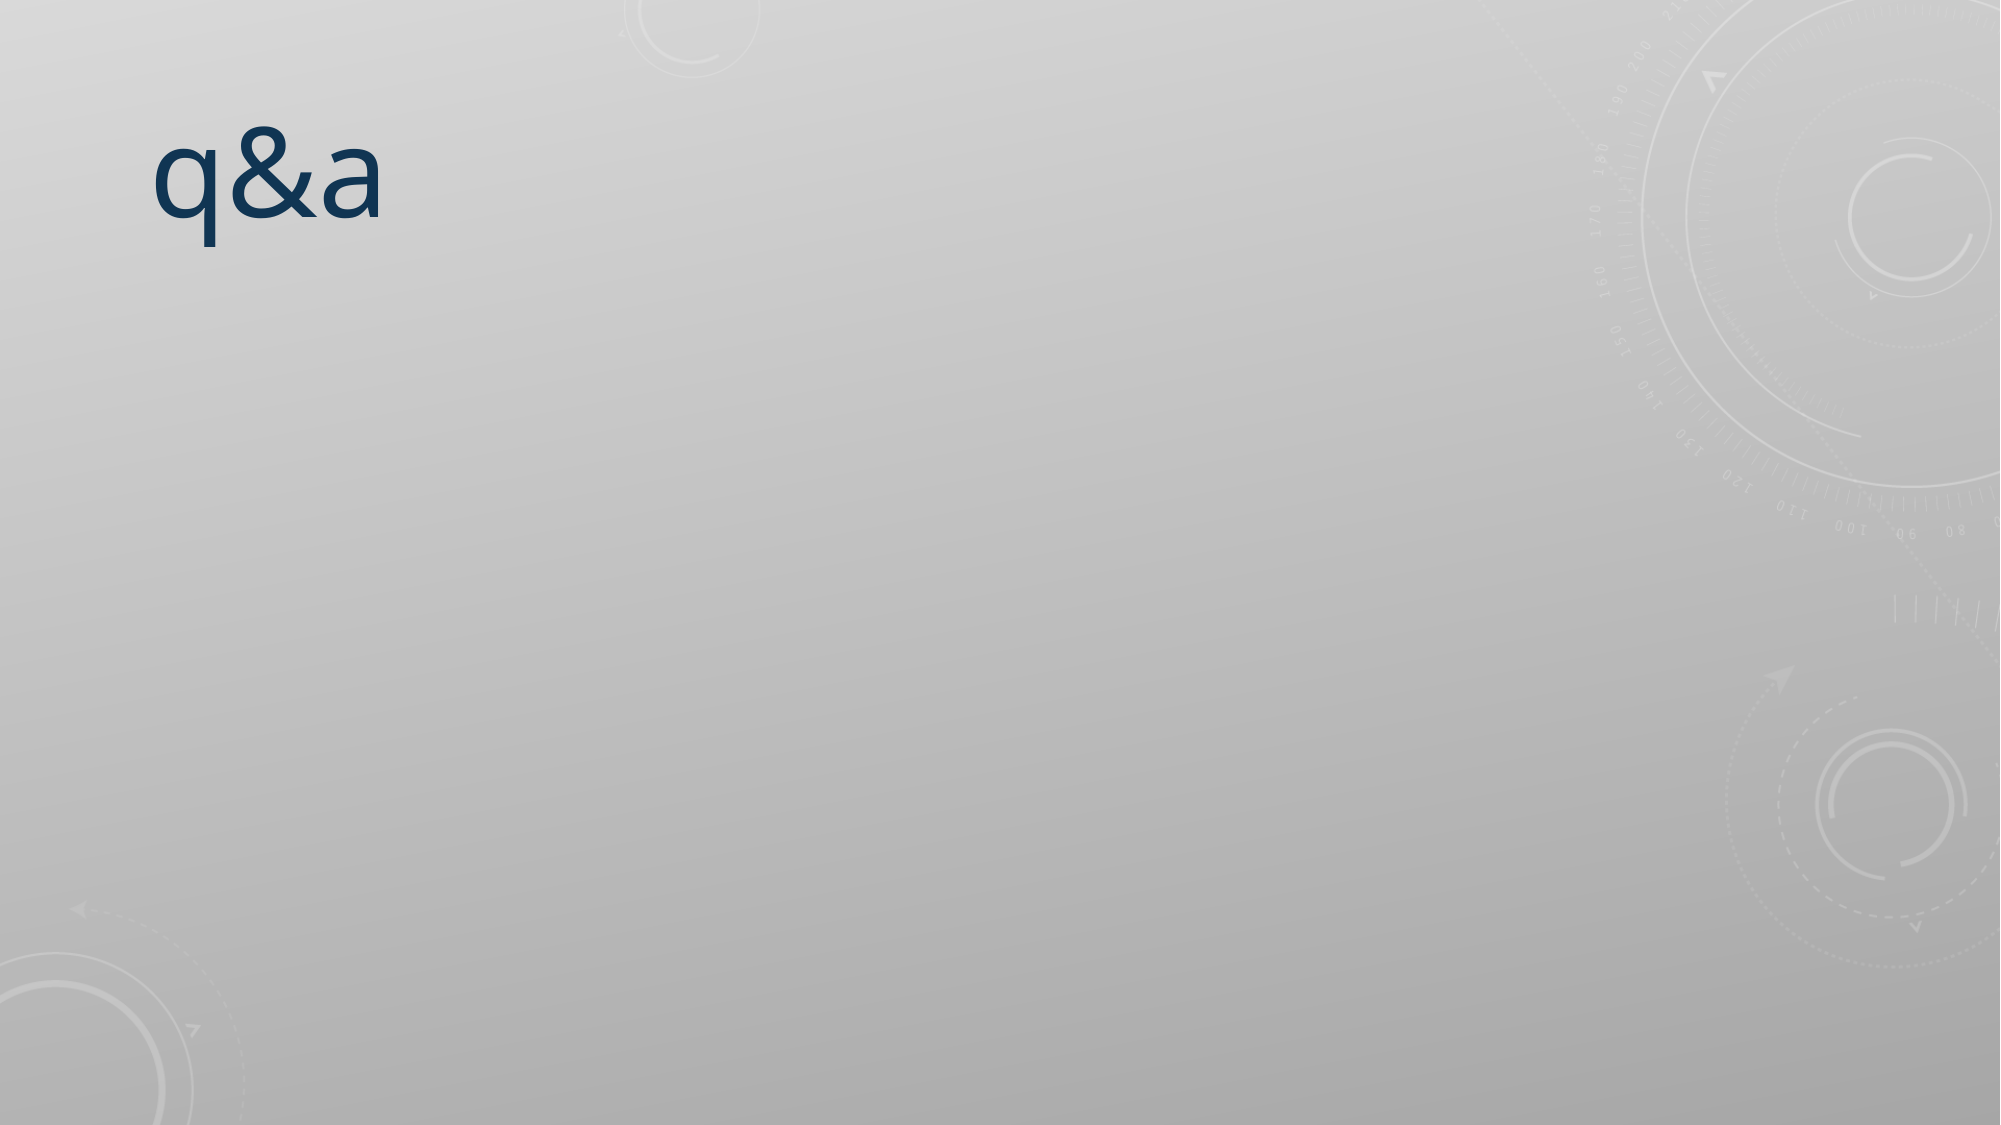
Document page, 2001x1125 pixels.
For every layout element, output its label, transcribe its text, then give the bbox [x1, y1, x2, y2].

text_box q&a [135, 85, 1814, 250]
picture [0, 0, 2000, 1125]
